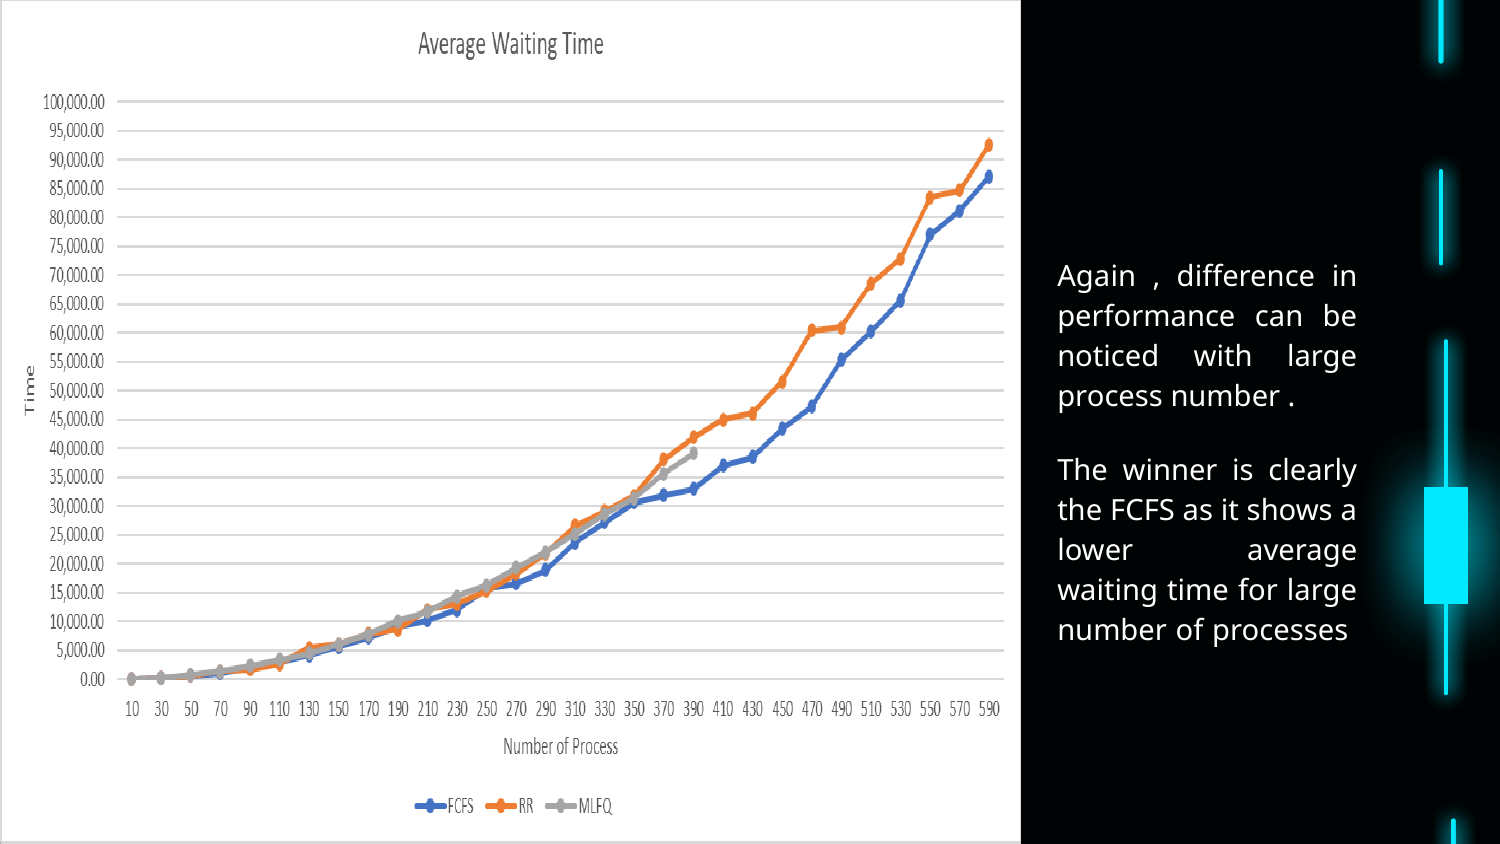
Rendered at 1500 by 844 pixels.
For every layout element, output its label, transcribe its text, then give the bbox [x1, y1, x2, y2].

picture [0, 0, 1021, 844]
list Again , difference in performance can be noticed with large process number . The winner is clearly the FCFS as it shows a lower average waiting time for large number of processes [1042, 236, 1373, 607]
